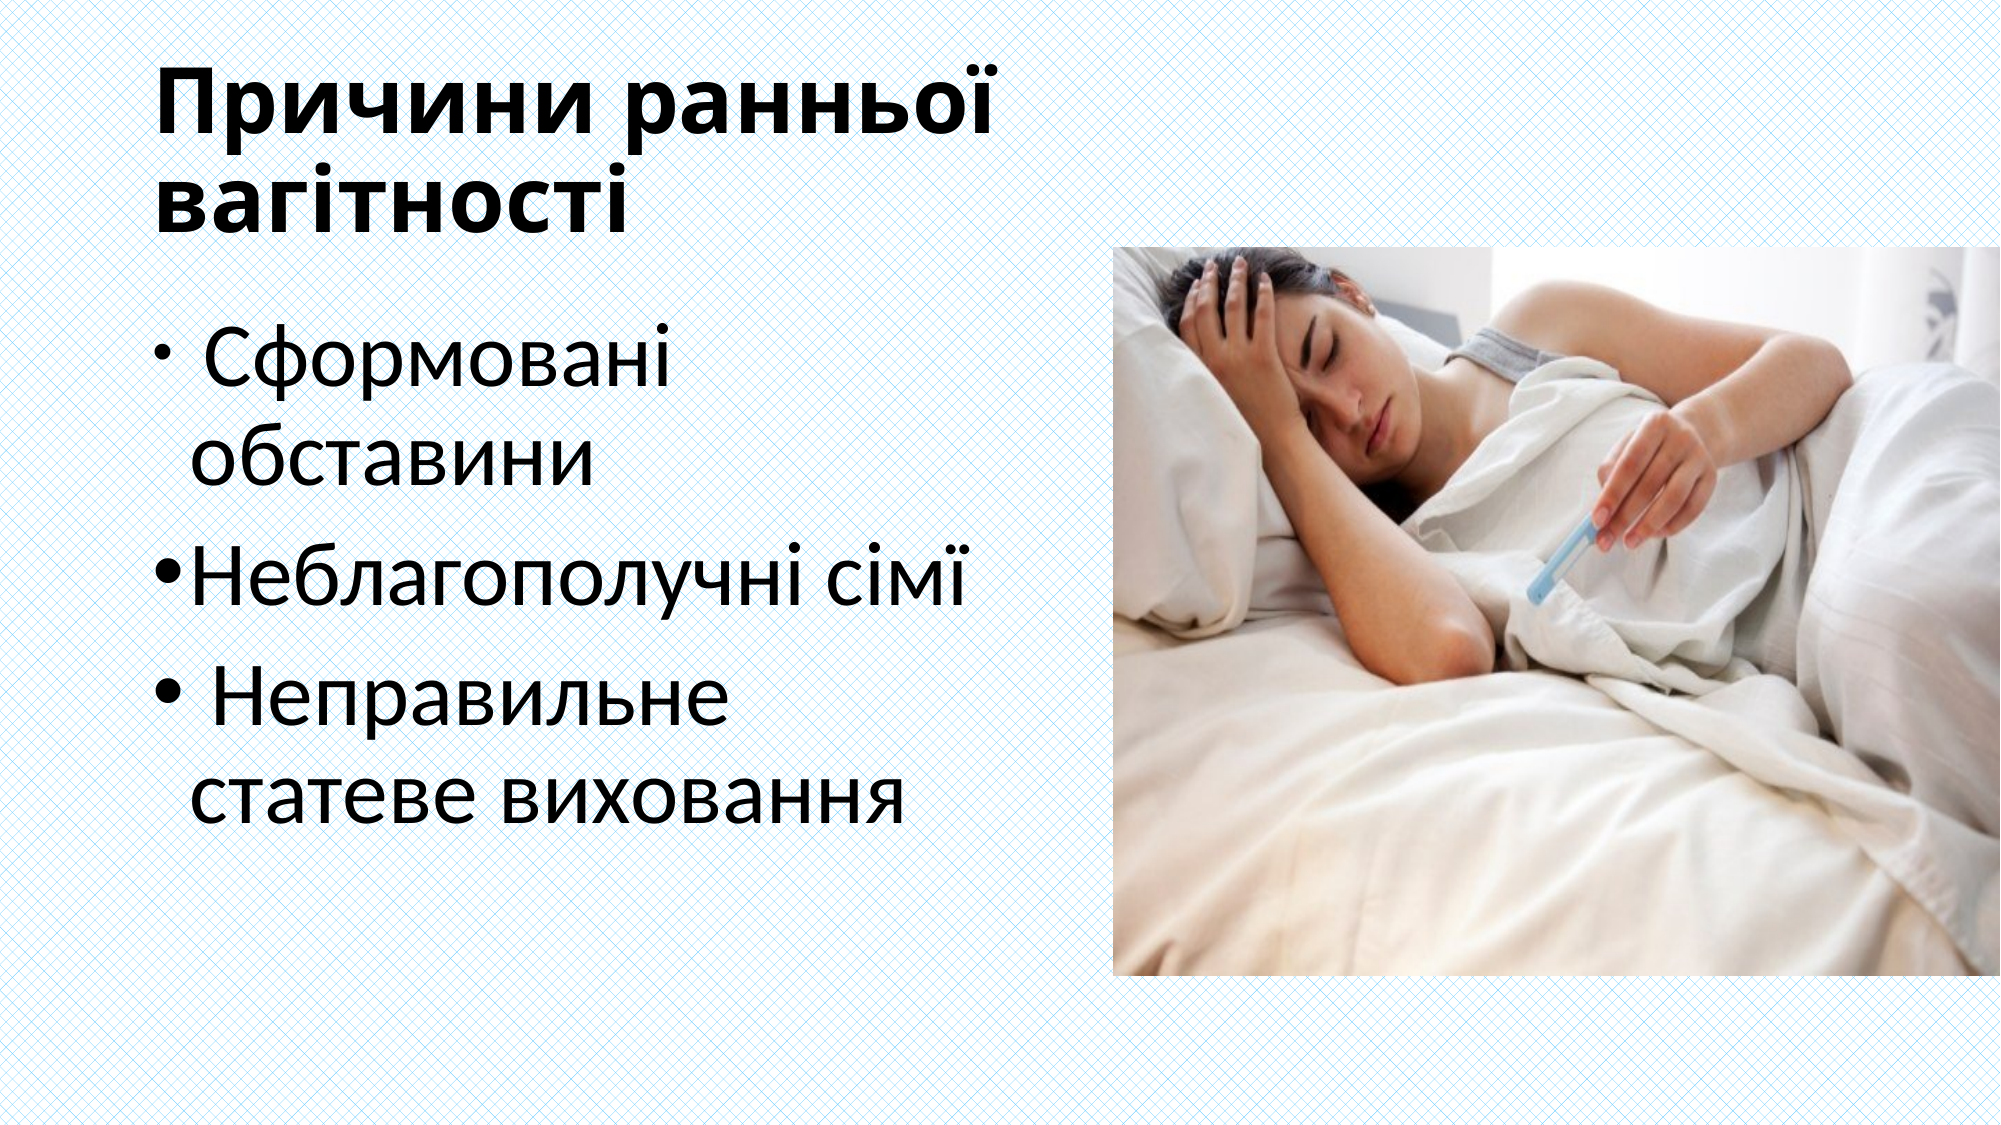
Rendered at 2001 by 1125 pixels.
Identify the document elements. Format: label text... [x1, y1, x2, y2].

picture [1113, 247, 2000, 976]
title Причини ранньої вагітності [137, 59, 1234, 248]
list Сформовані обставини Неблагополучні сімї Неправильне статеве виховання [137, 299, 1043, 1014]
